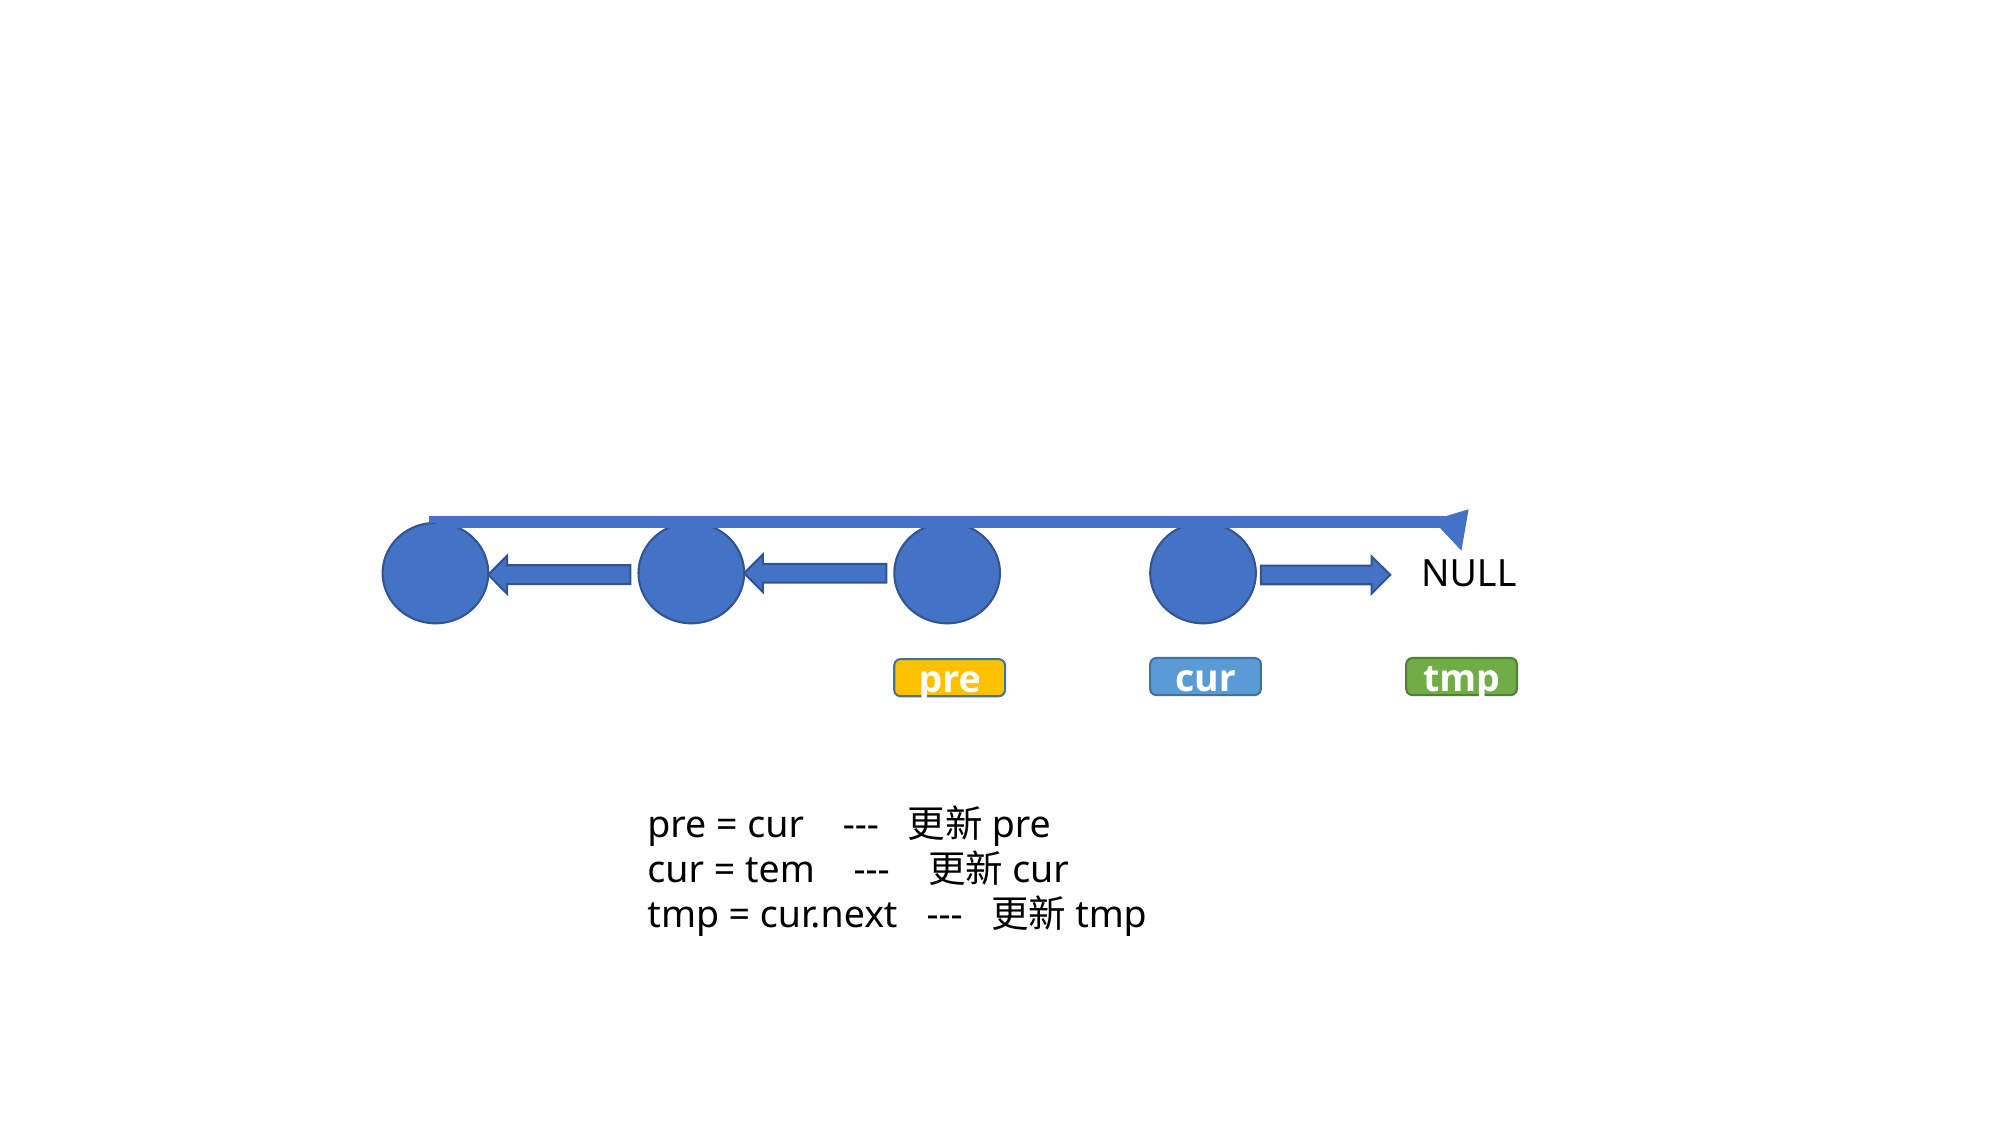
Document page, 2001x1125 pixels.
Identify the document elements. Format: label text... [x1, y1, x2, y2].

text_box [1259, 553, 1392, 597]
text_box pre [893, 658, 934, 698]
text_box tmp [1405, 656, 1519, 697]
text_box [893, 528, 934, 623]
text_box pre = cur --- 更新pre cur = tem --- 更新cur tmp = cur.next --- 更新tmp [632, 792, 934, 943]
text_box cur [1149, 656, 1262, 697]
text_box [934, 23, 963, 1050]
text_box [963, 528, 1002, 623]
text_box [1149, 528, 1257, 625]
text_box [486, 553, 632, 597]
text_box [381, 522, 490, 625]
text_box pre [963, 658, 1007, 698]
text_box NULL [1406, 542, 1767, 602]
text_box [742, 551, 888, 595]
text_box [637, 528, 746, 625]
text_box pre = cur --- 更新pre cur = tem --- 更新cur tmp = cur.next --- 更新tmp [963, 792, 1172, 943]
